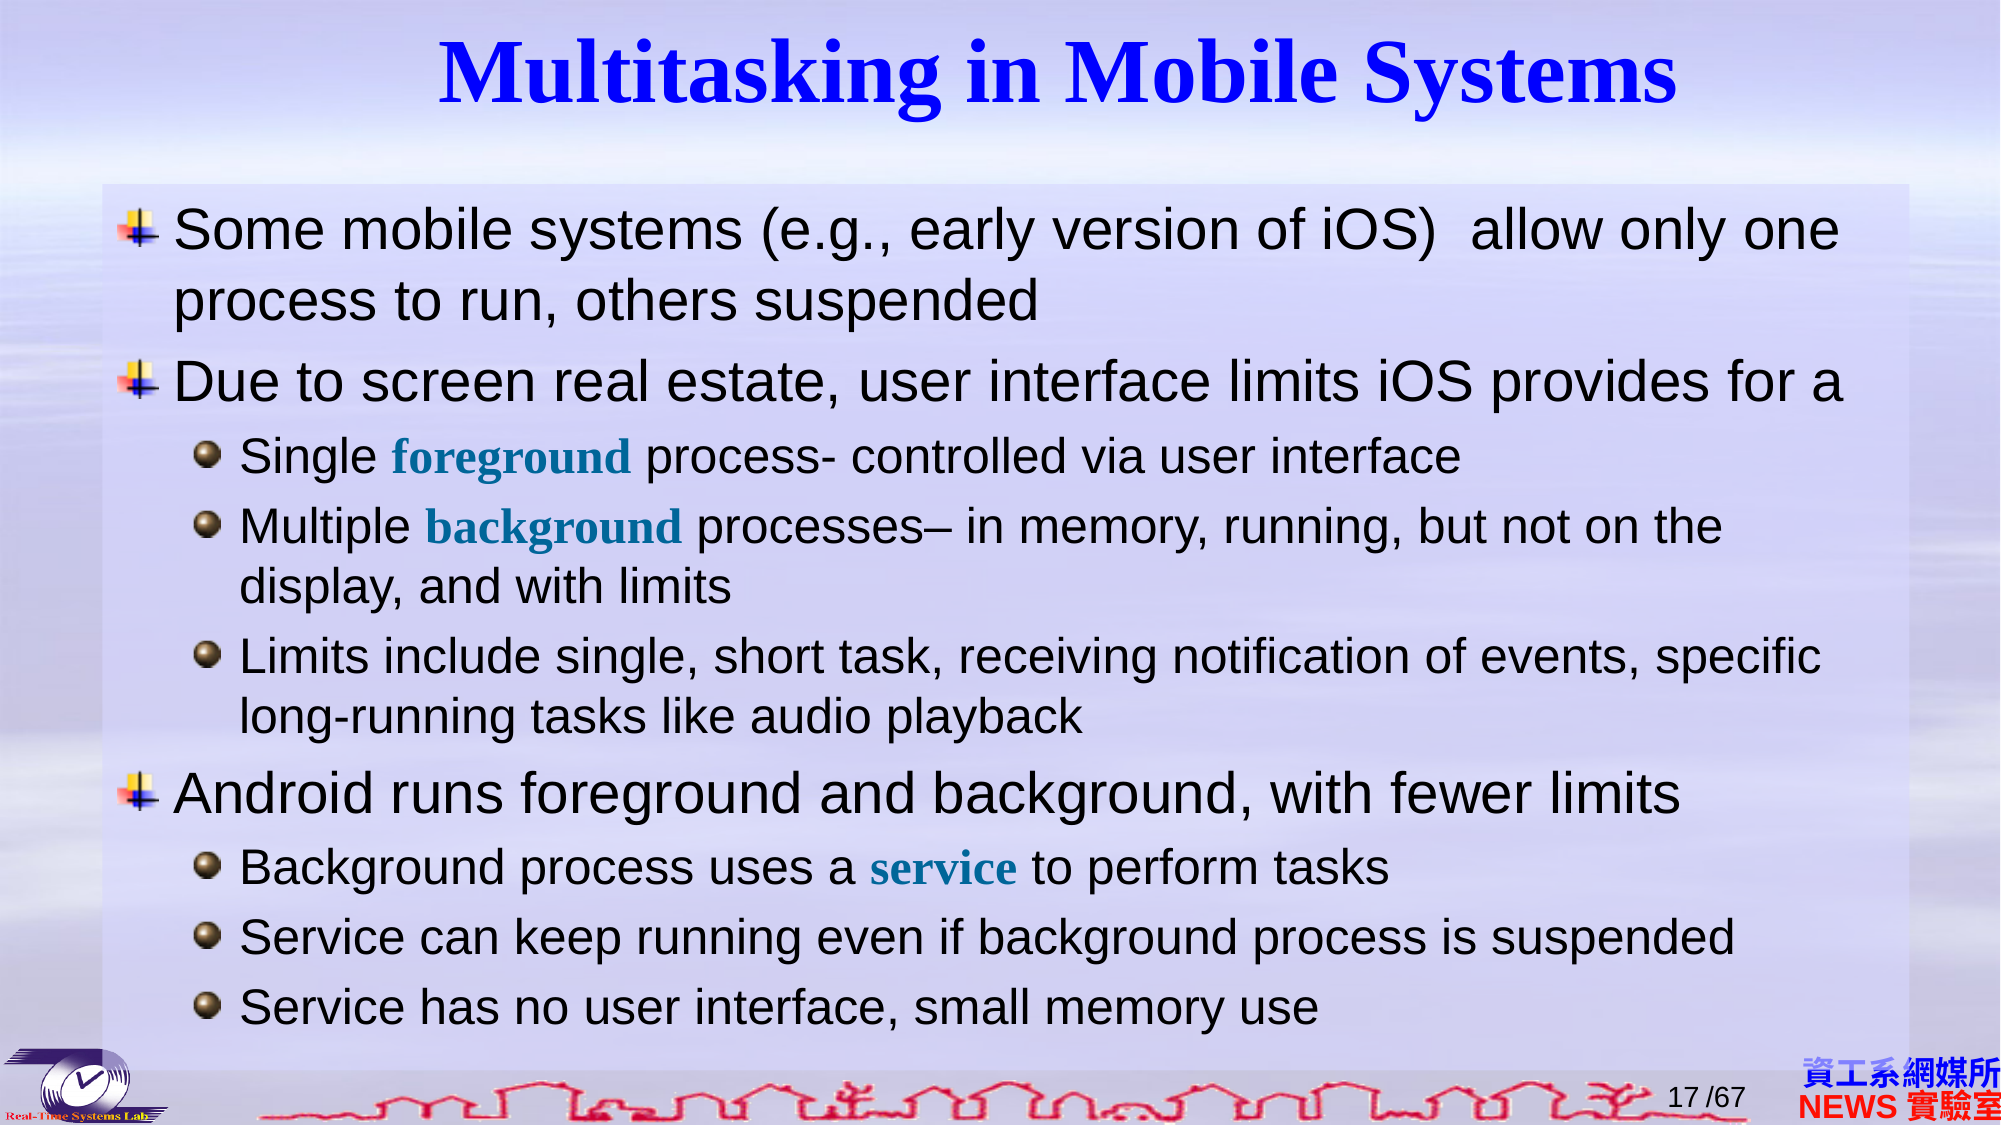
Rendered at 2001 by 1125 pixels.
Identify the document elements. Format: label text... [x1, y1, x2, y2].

slide_number 16 [1248, 1070, 1715, 1125]
picture [0, 0, 2001, 1125]
picture [117, 357, 159, 399]
picture [192, 439, 221, 468]
title Multitasking in Mobile Systems [384, 18, 1735, 113]
picture [117, 206, 159, 247]
picture [192, 920, 221, 949]
footer /67 [1715, 1070, 2000, 1125]
picture [192, 990, 221, 1019]
picture [117, 769, 159, 811]
picture [192, 850, 221, 879]
list Some mobile systems (e.g., early version of iOS) allow only one process to run, others suspended Due to screen real estate, user interface limits iOS provides for a Single foreground process- controlled via user interface Multiple background processes– in memory, running, but not on the display, and with limits Limits include single, short task, receiving notification of events, specific long-running tasks like audio playback Android runs foreground and background, with fewer limits Background process uses a service to perform tasks Service can keep running even if background process is suspended Service has no user interface, small memory use [102, 184, 1910, 1071]
picture [192, 639, 221, 668]
picture [192, 509, 221, 538]
